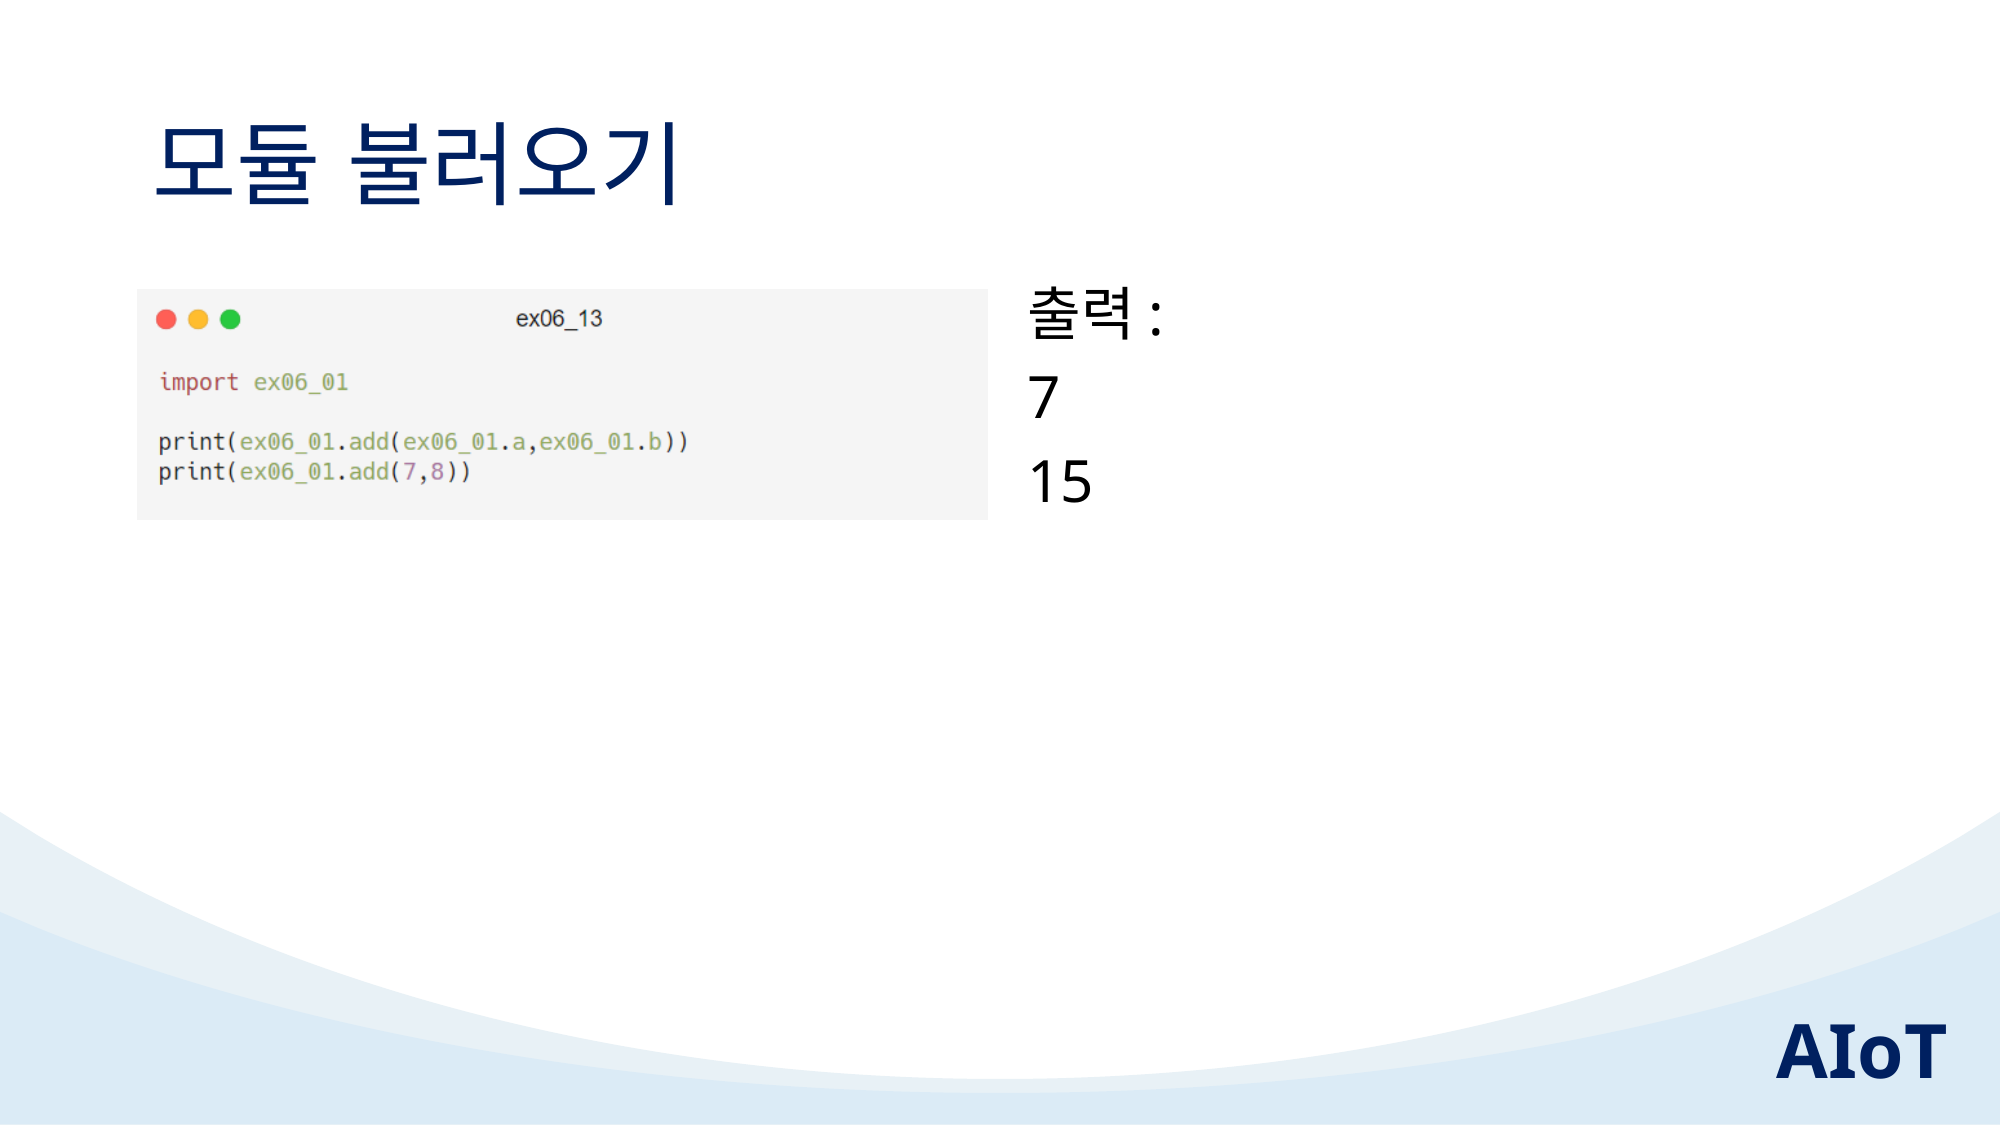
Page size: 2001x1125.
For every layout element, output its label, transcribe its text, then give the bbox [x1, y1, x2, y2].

list 출력: 7 15 [1012, 277, 1863, 992]
title 모듈 불러오기 [137, 59, 1863, 278]
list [137, 289, 988, 520]
